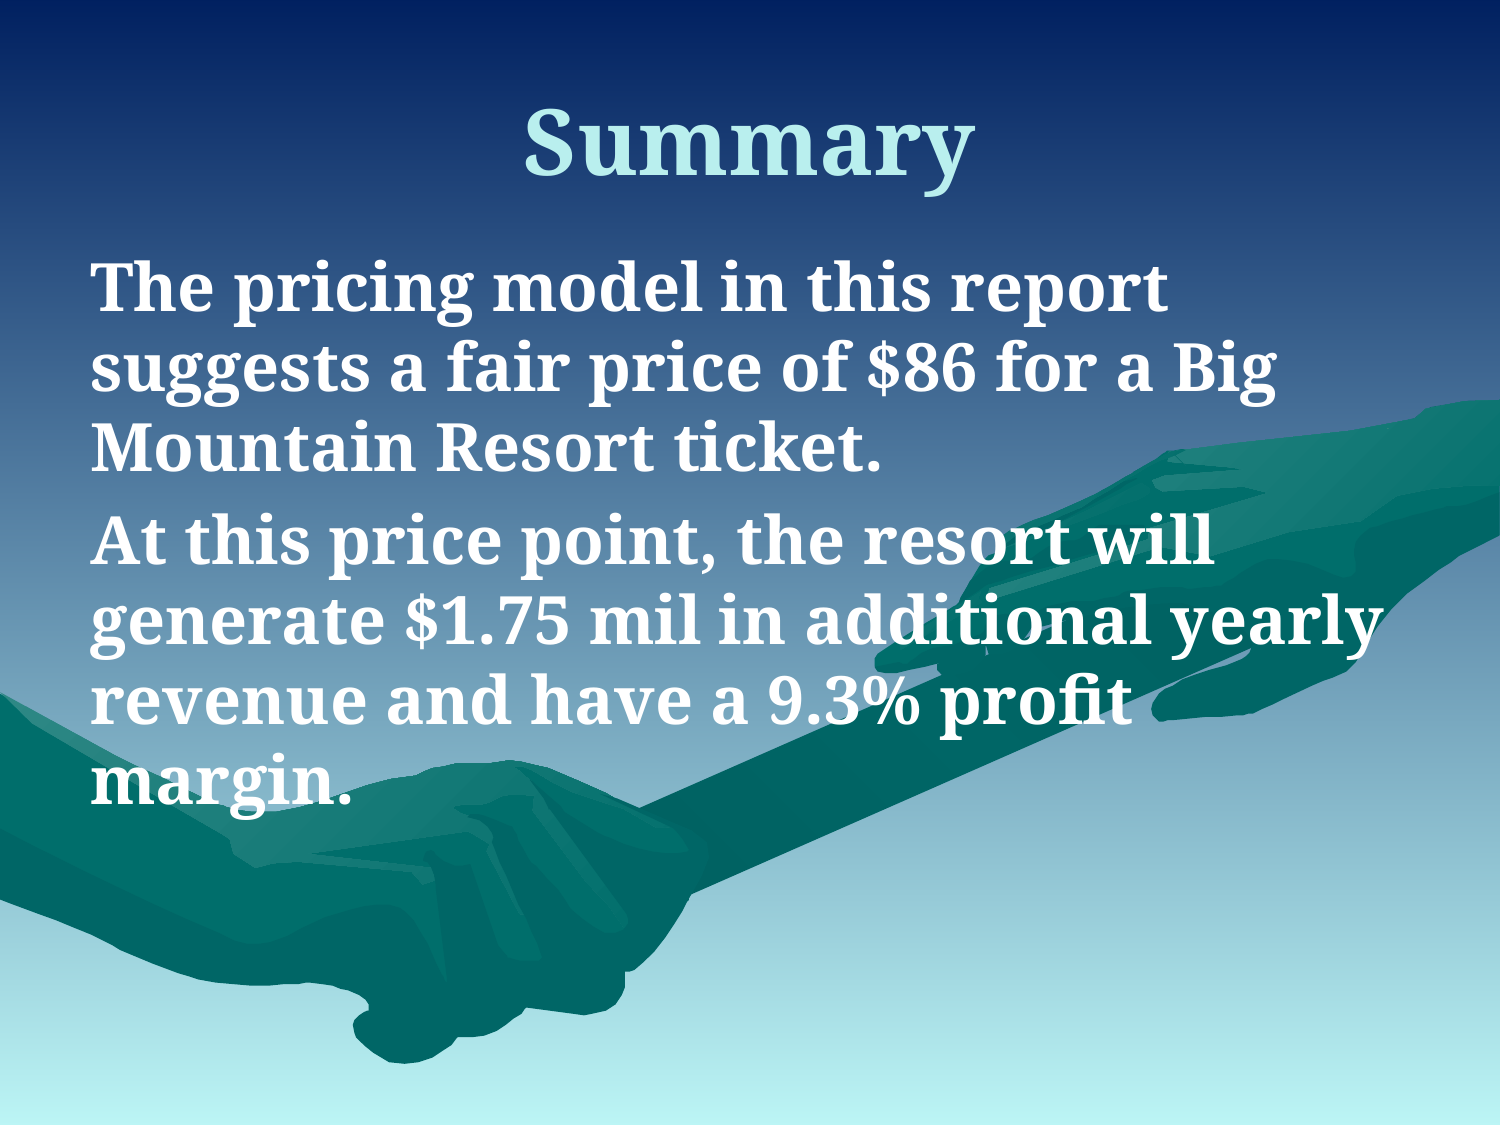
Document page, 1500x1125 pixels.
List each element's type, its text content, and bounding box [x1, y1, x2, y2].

title Summary [75, 45, 1425, 233]
list The pricing model in this report suggests a fair price of $86 for a Big Mountain Resort ticket. At this price point, the resort will generate $1.75 mil in additional yearly revenue and have a 9.3% profit margin. [75, 237, 1425, 763]
